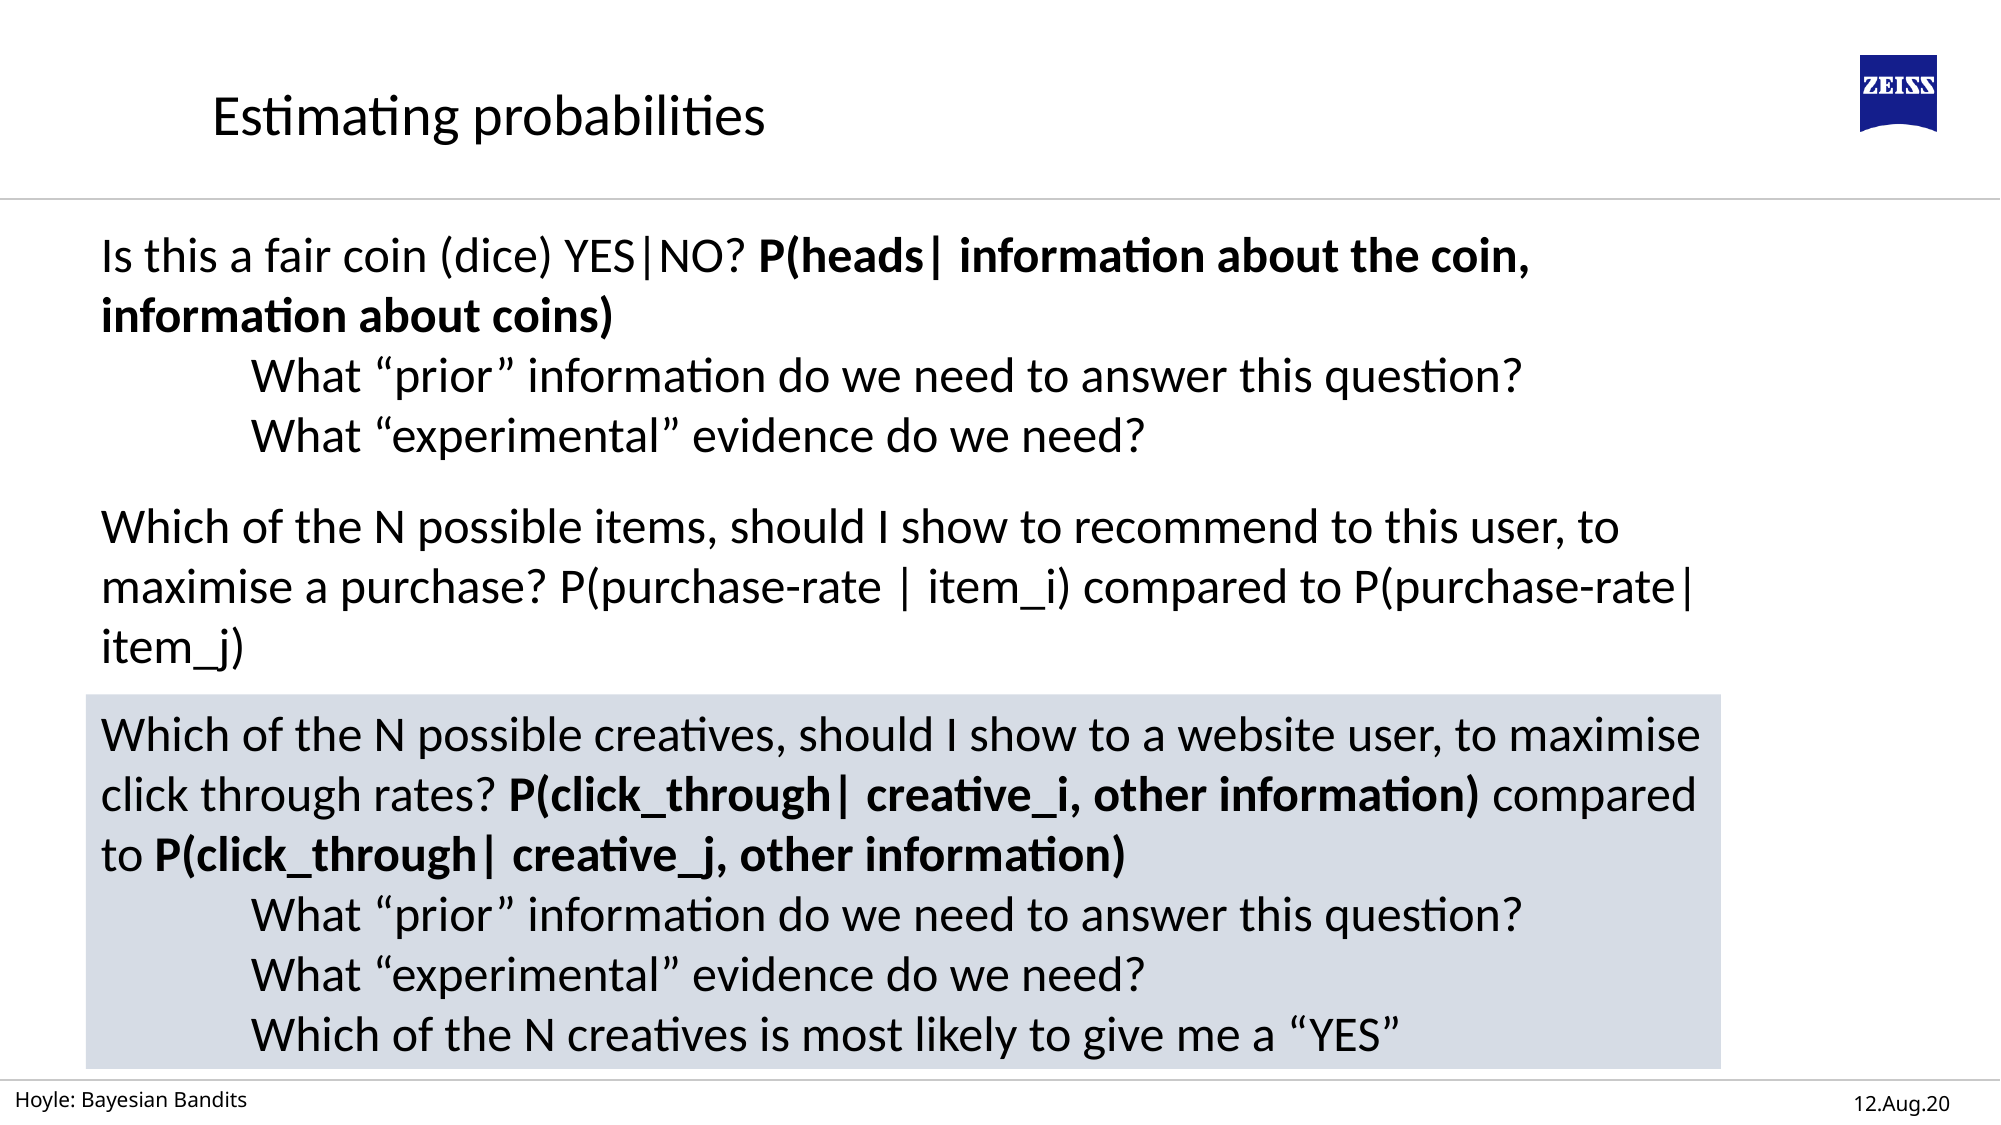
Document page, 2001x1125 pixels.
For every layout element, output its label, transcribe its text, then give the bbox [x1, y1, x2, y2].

text_box Which of the N possible creatives, should I show to a website user, to maximise click through rates? P(click_through| creative_i, other information) compared to P(click_through| creative_j, other information) What “prior” information do we need to answer this question? What “experimental” evidence do we need? Which of the N creatives is most likely to give me a “YES” [85, 694, 1721, 1069]
text_box Is this a fair coin (dice) YES|NO? P(heads| information about the coin, information about coins) What “prior” information do we need to answer this question? What “experimental” evidence do we need? [85, 215, 1750, 471]
text_box Which of the N possible items, should I show to recommend to this user, to maximise a purchase? P(purchase-rate | item_i) compared to P(purchase-rate| item_j) [85, 485, 1721, 681]
text_box 12.Aug.20 [1838, 1082, 2000, 1125]
text_box Hoyle: Bayesian Bandits [0, 1080, 675, 1125]
text_box Estimating probabilities [197, 70, 1055, 155]
picture [1860, 55, 1937, 132]
